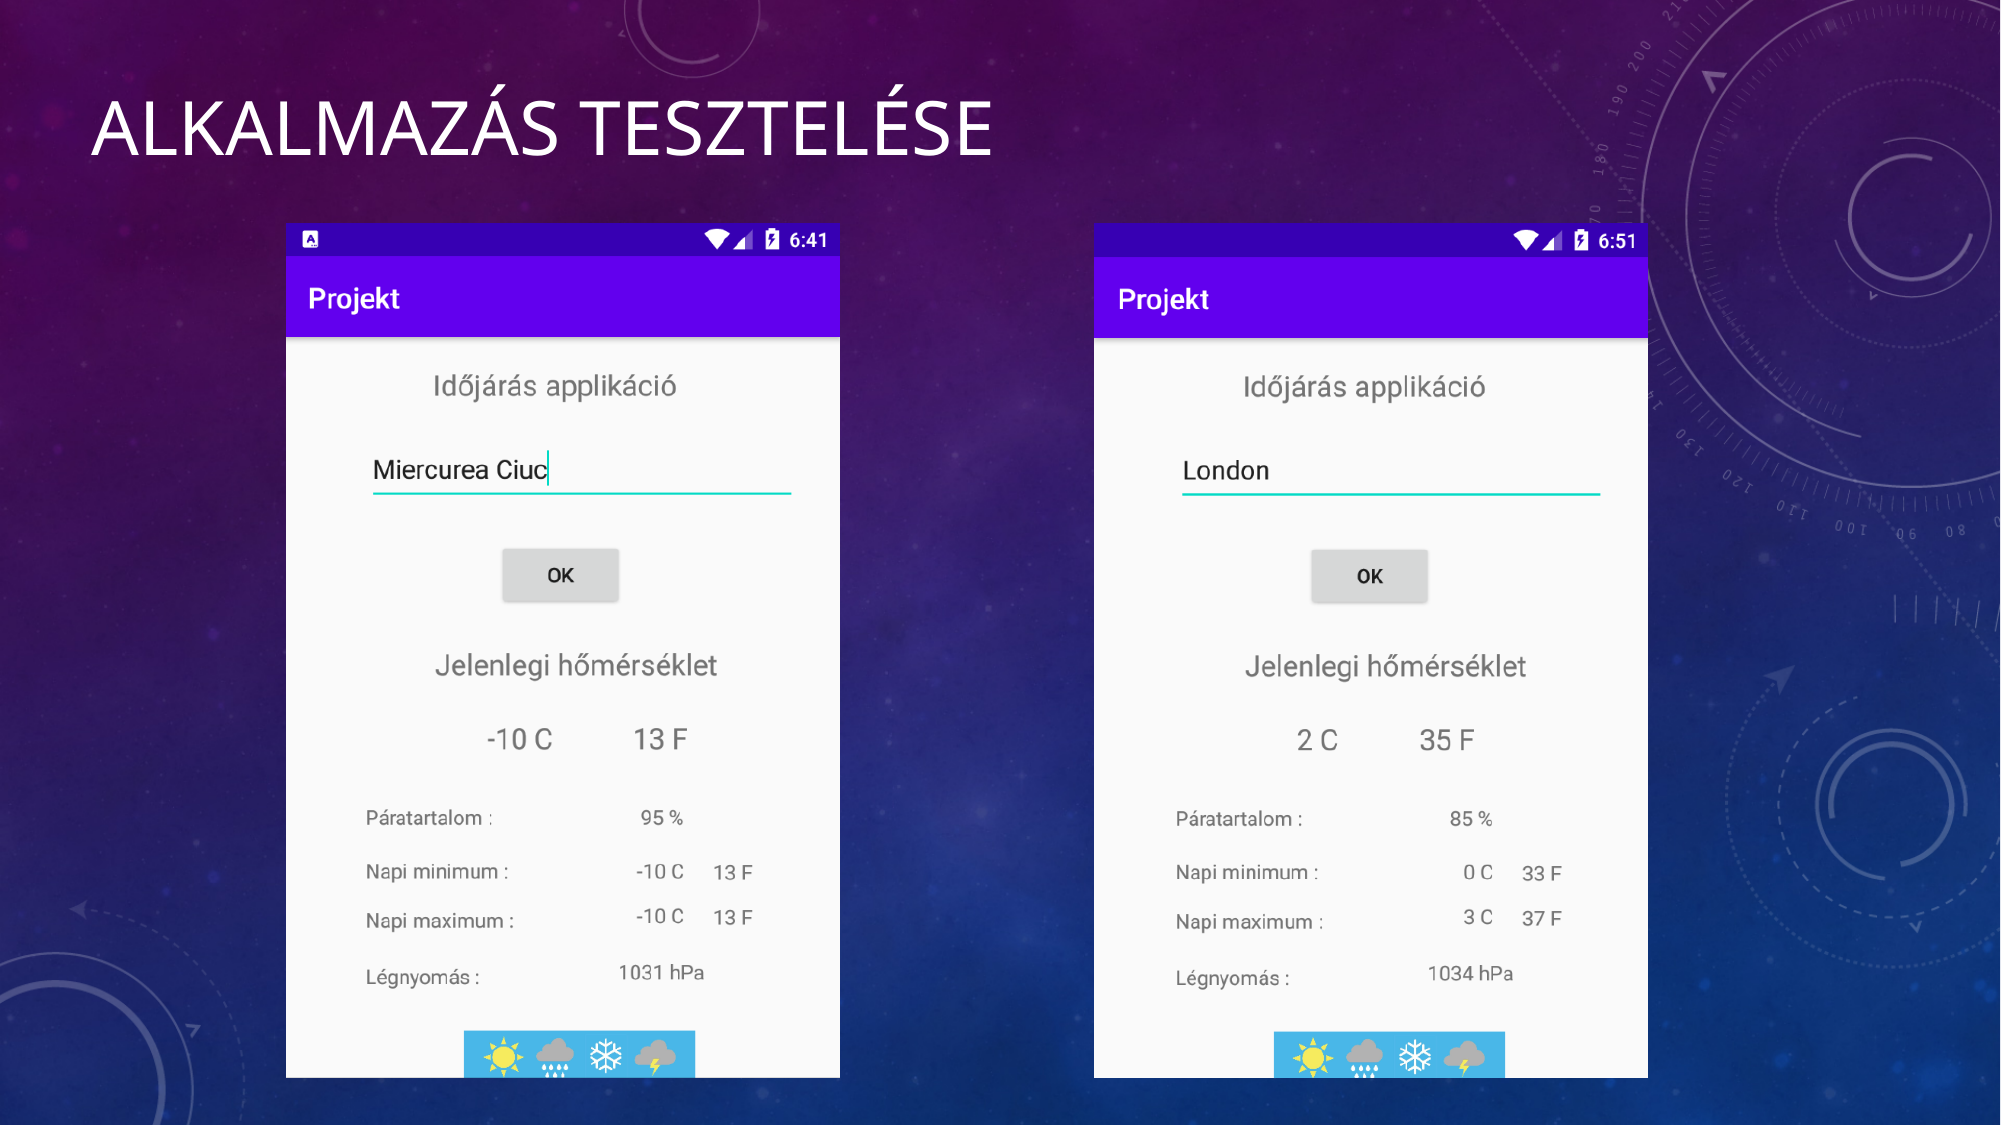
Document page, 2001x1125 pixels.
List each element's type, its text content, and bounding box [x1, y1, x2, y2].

title Alkalmazás Tesztelése [76, 26, 1739, 224]
picture [0, 0, 2001, 1125]
